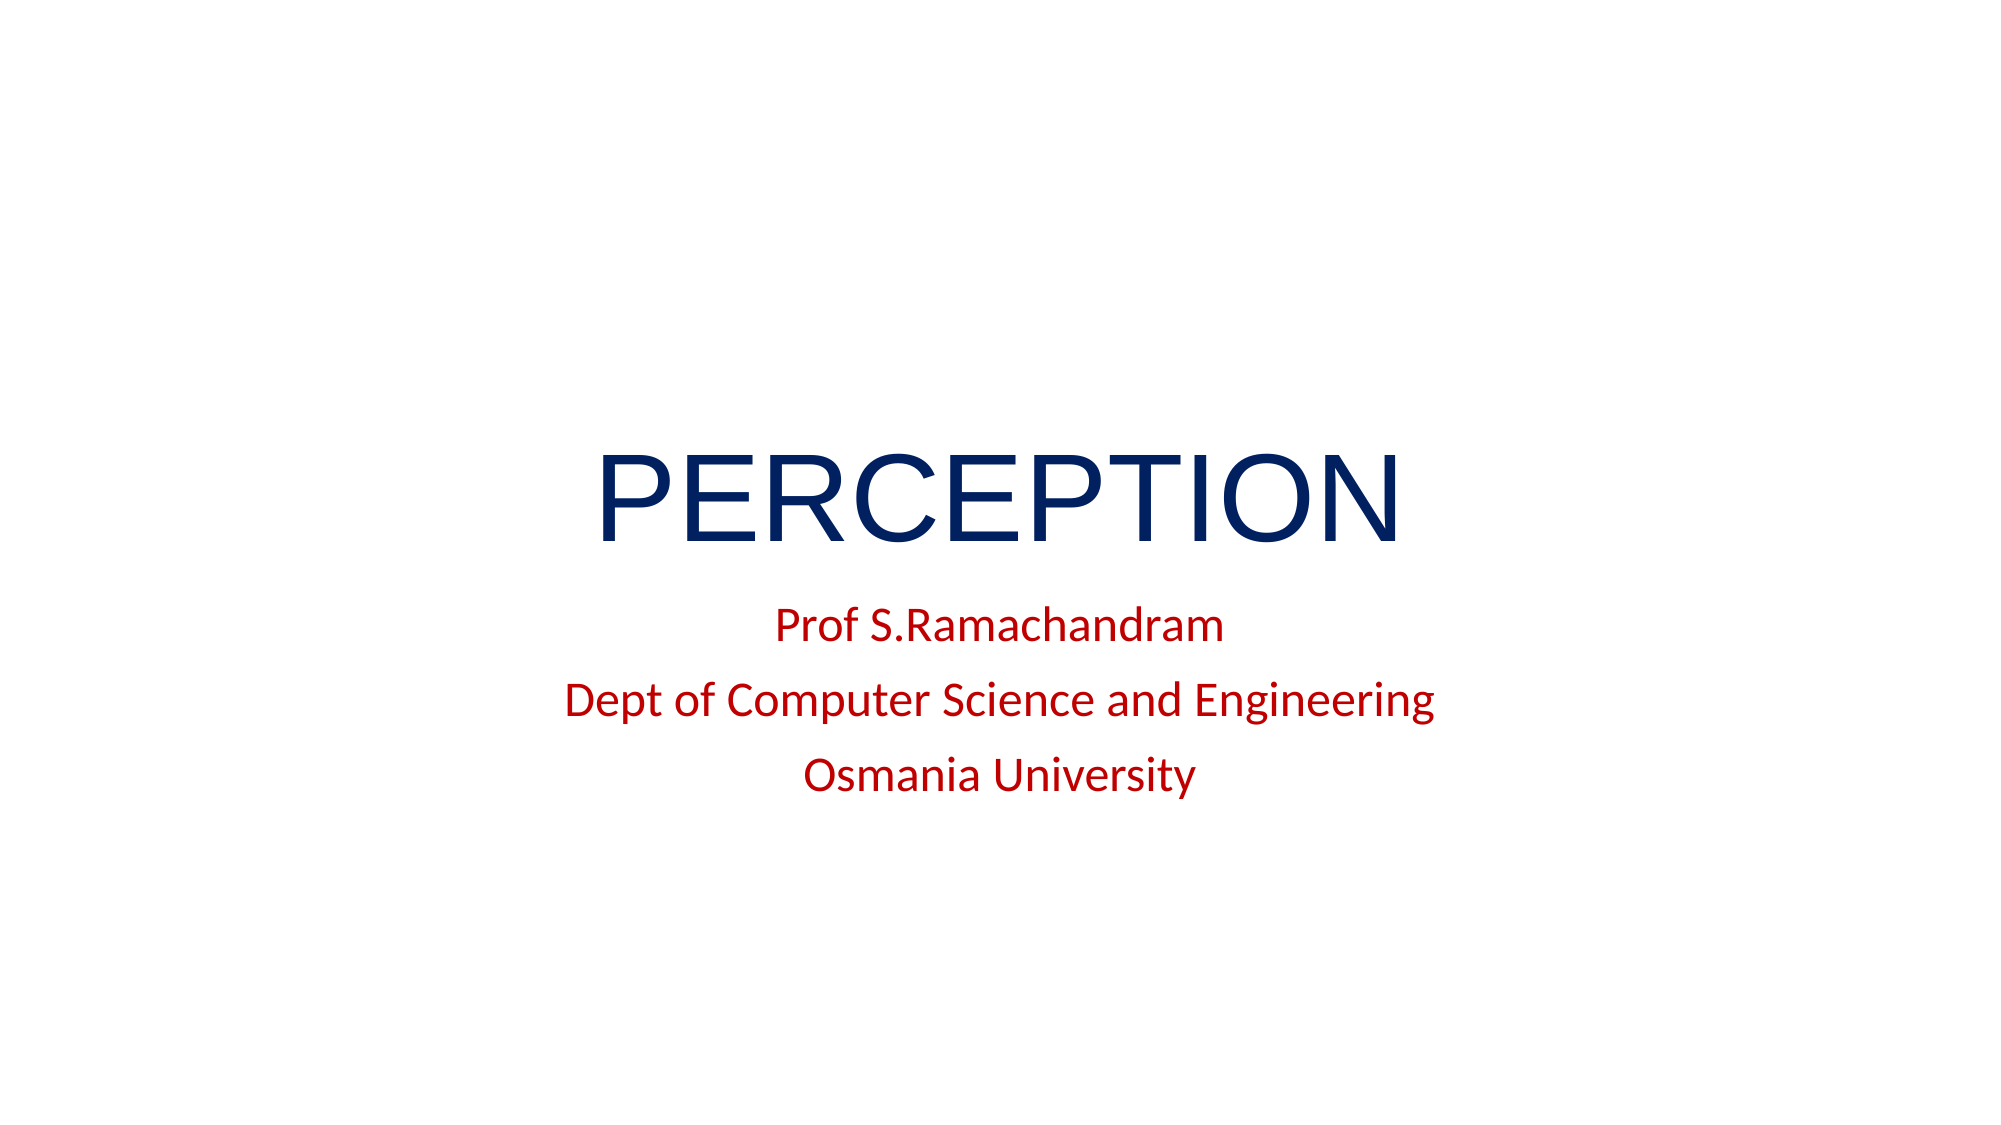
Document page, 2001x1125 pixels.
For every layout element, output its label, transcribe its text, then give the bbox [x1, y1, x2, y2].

subtitle Prof S.Ramachandram Dept of Computer Science and Engineering Osmania University [249, 590, 1750, 863]
title PERCEPTION [249, 184, 1750, 576]
